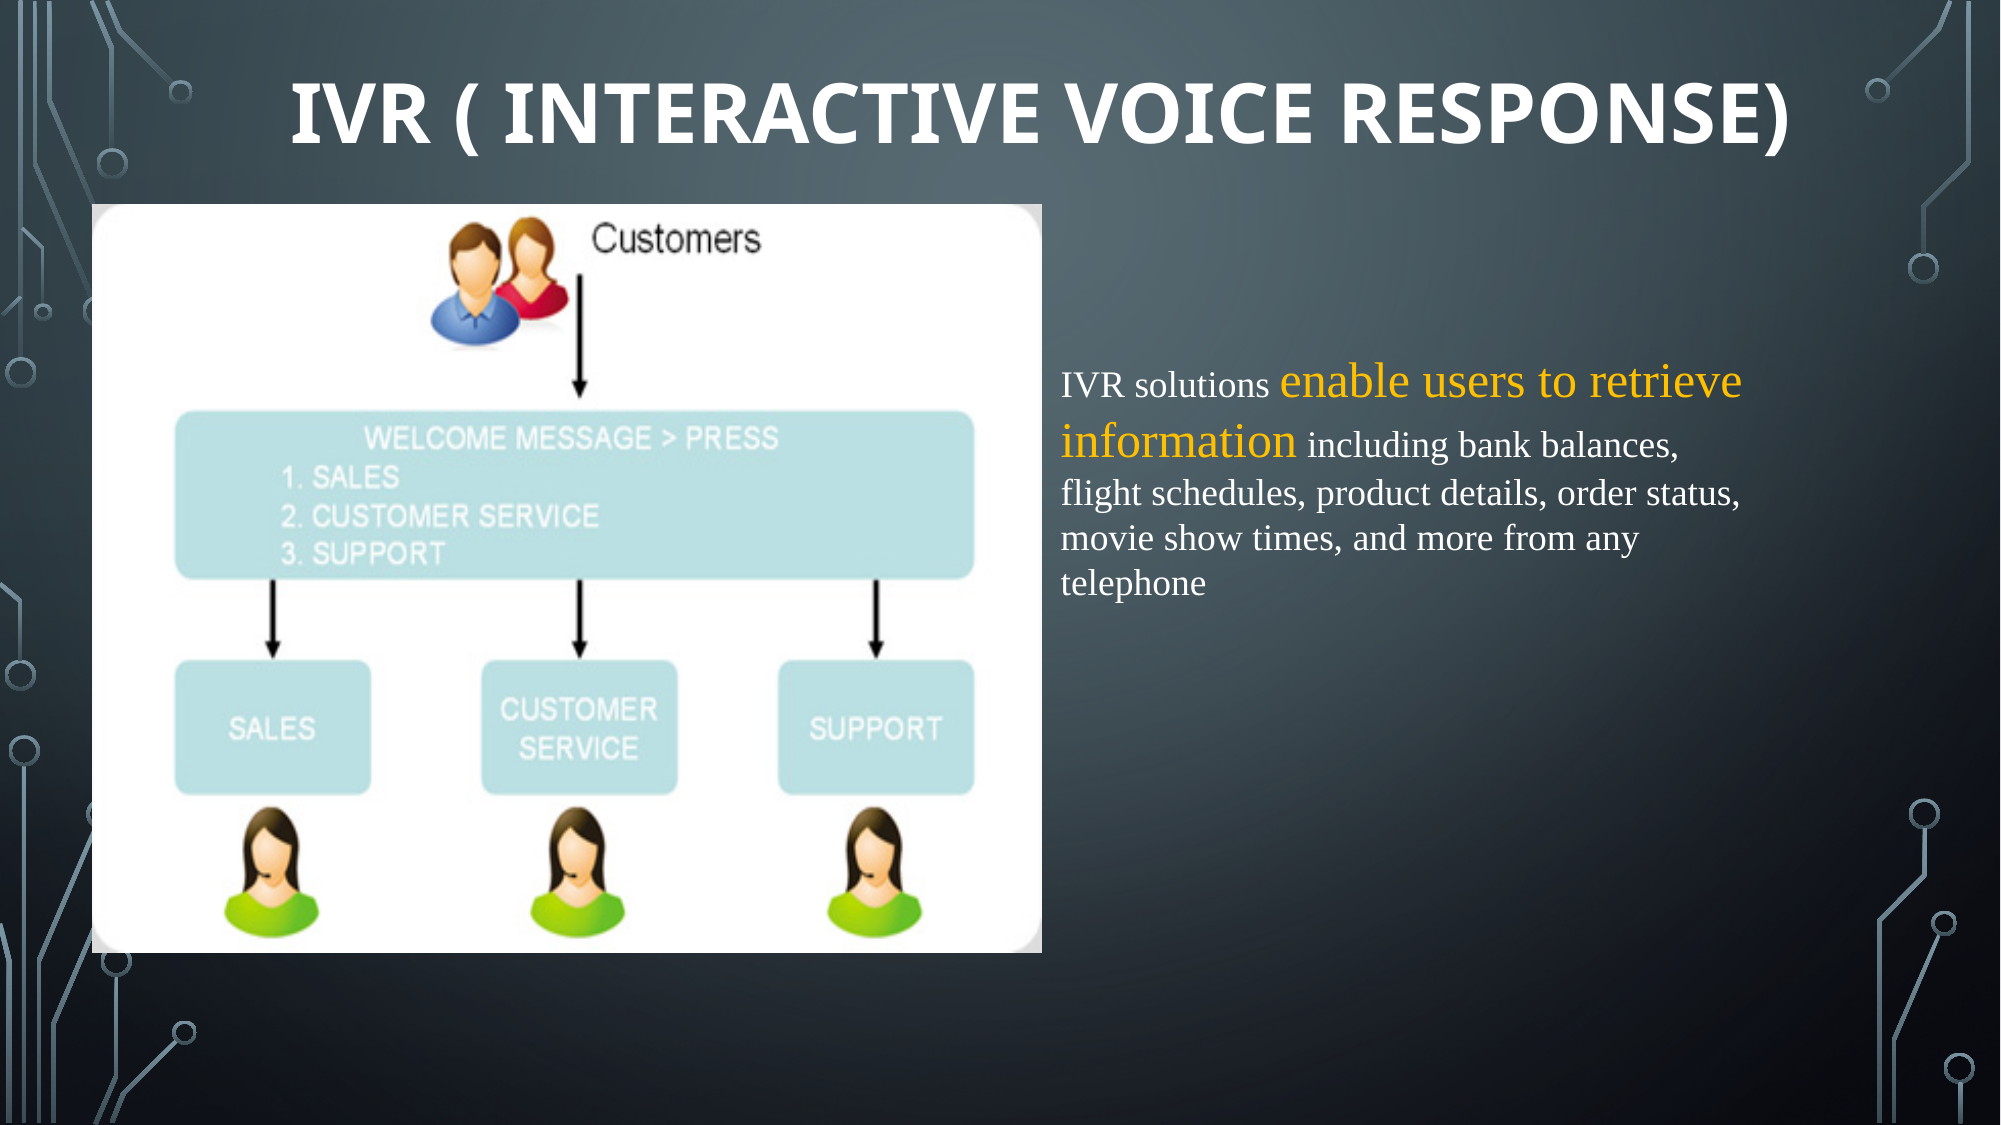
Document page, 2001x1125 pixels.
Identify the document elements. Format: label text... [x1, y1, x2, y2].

text_box IVR solutions enable users to retrieve information including bank balances, flight schedules, product details, order status, movie show times, and more from any telephone [1042, 340, 1783, 611]
text_box IVR ( Interactive voice response) [64, 39, 2000, 181]
picture [91, 203, 1042, 953]
